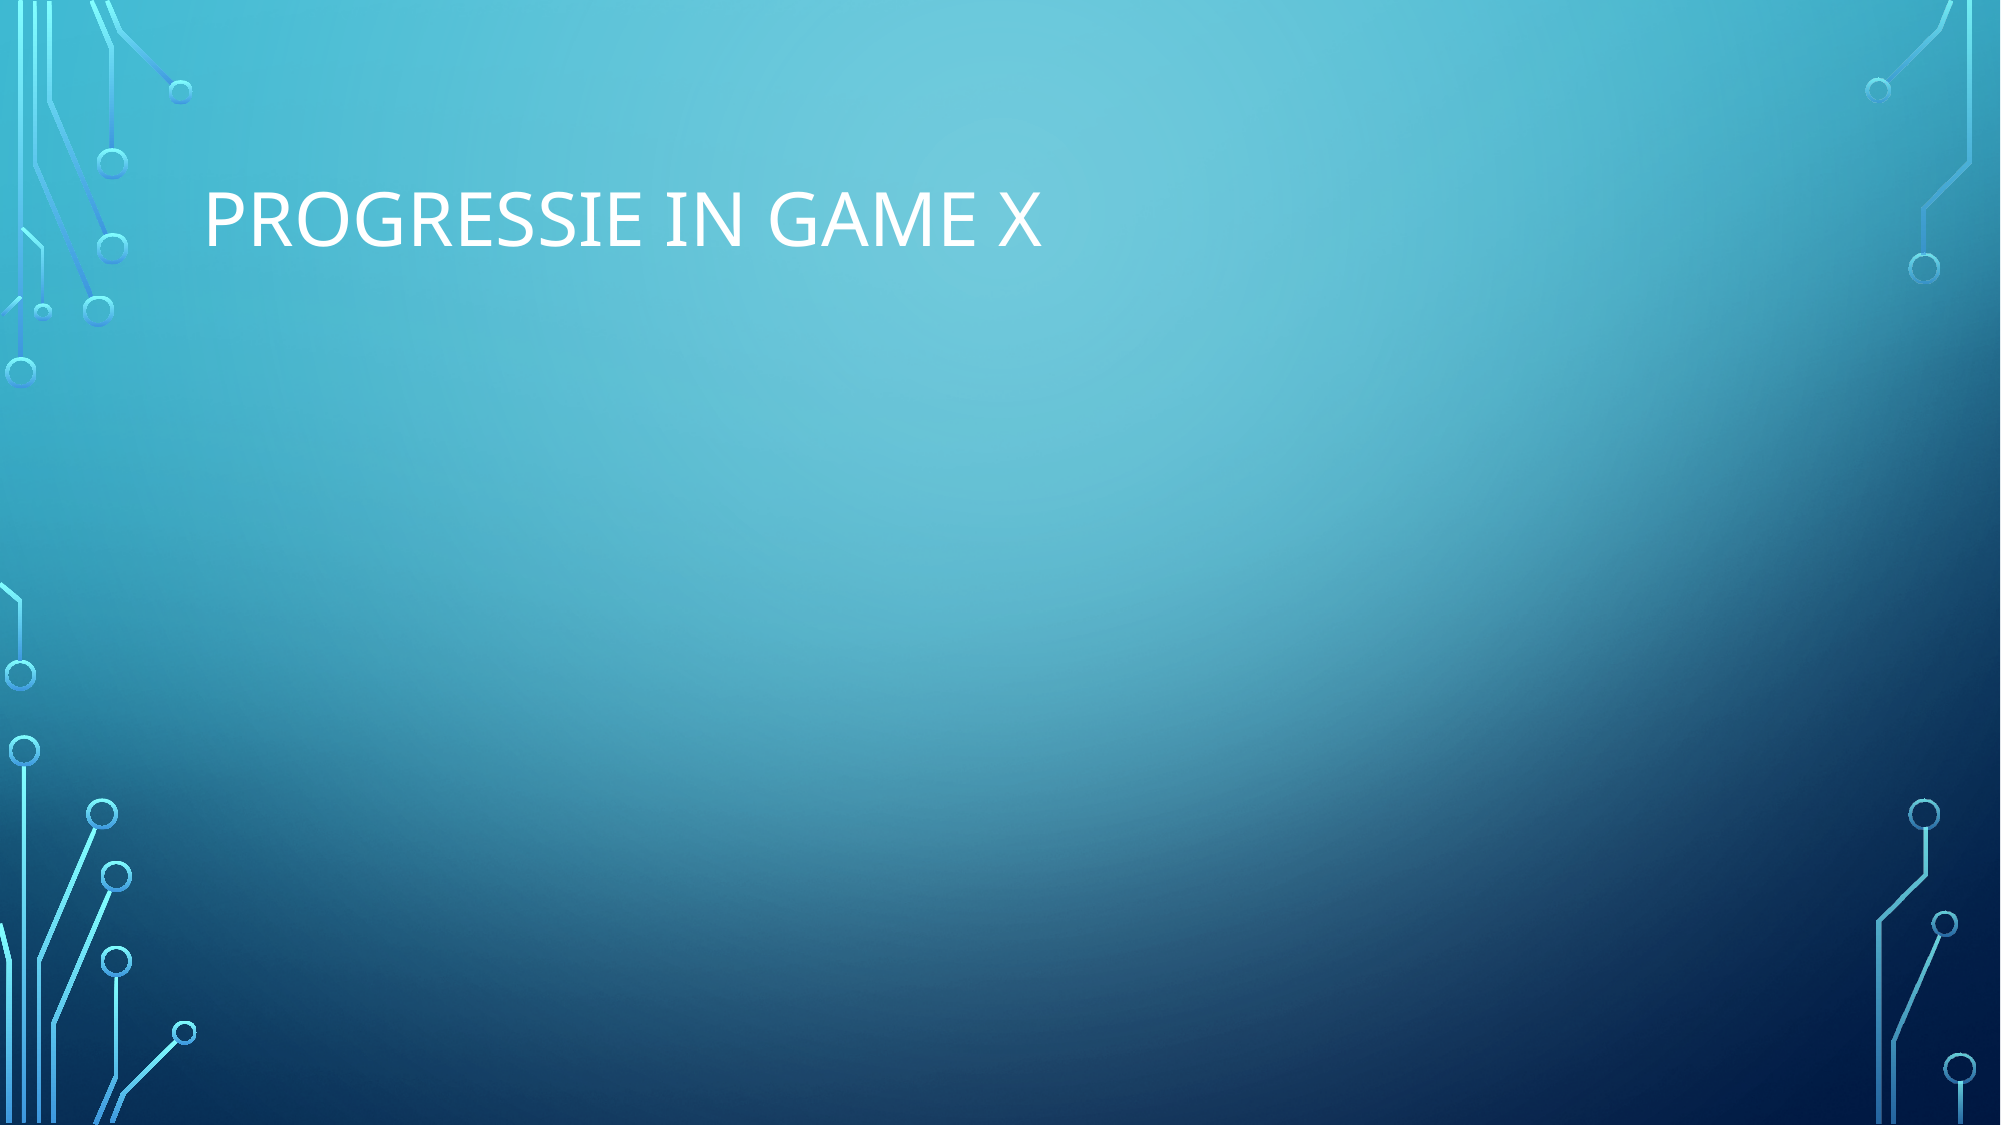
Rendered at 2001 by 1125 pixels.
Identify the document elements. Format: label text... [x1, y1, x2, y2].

title Progressie In game x [187, 101, 1813, 344]
